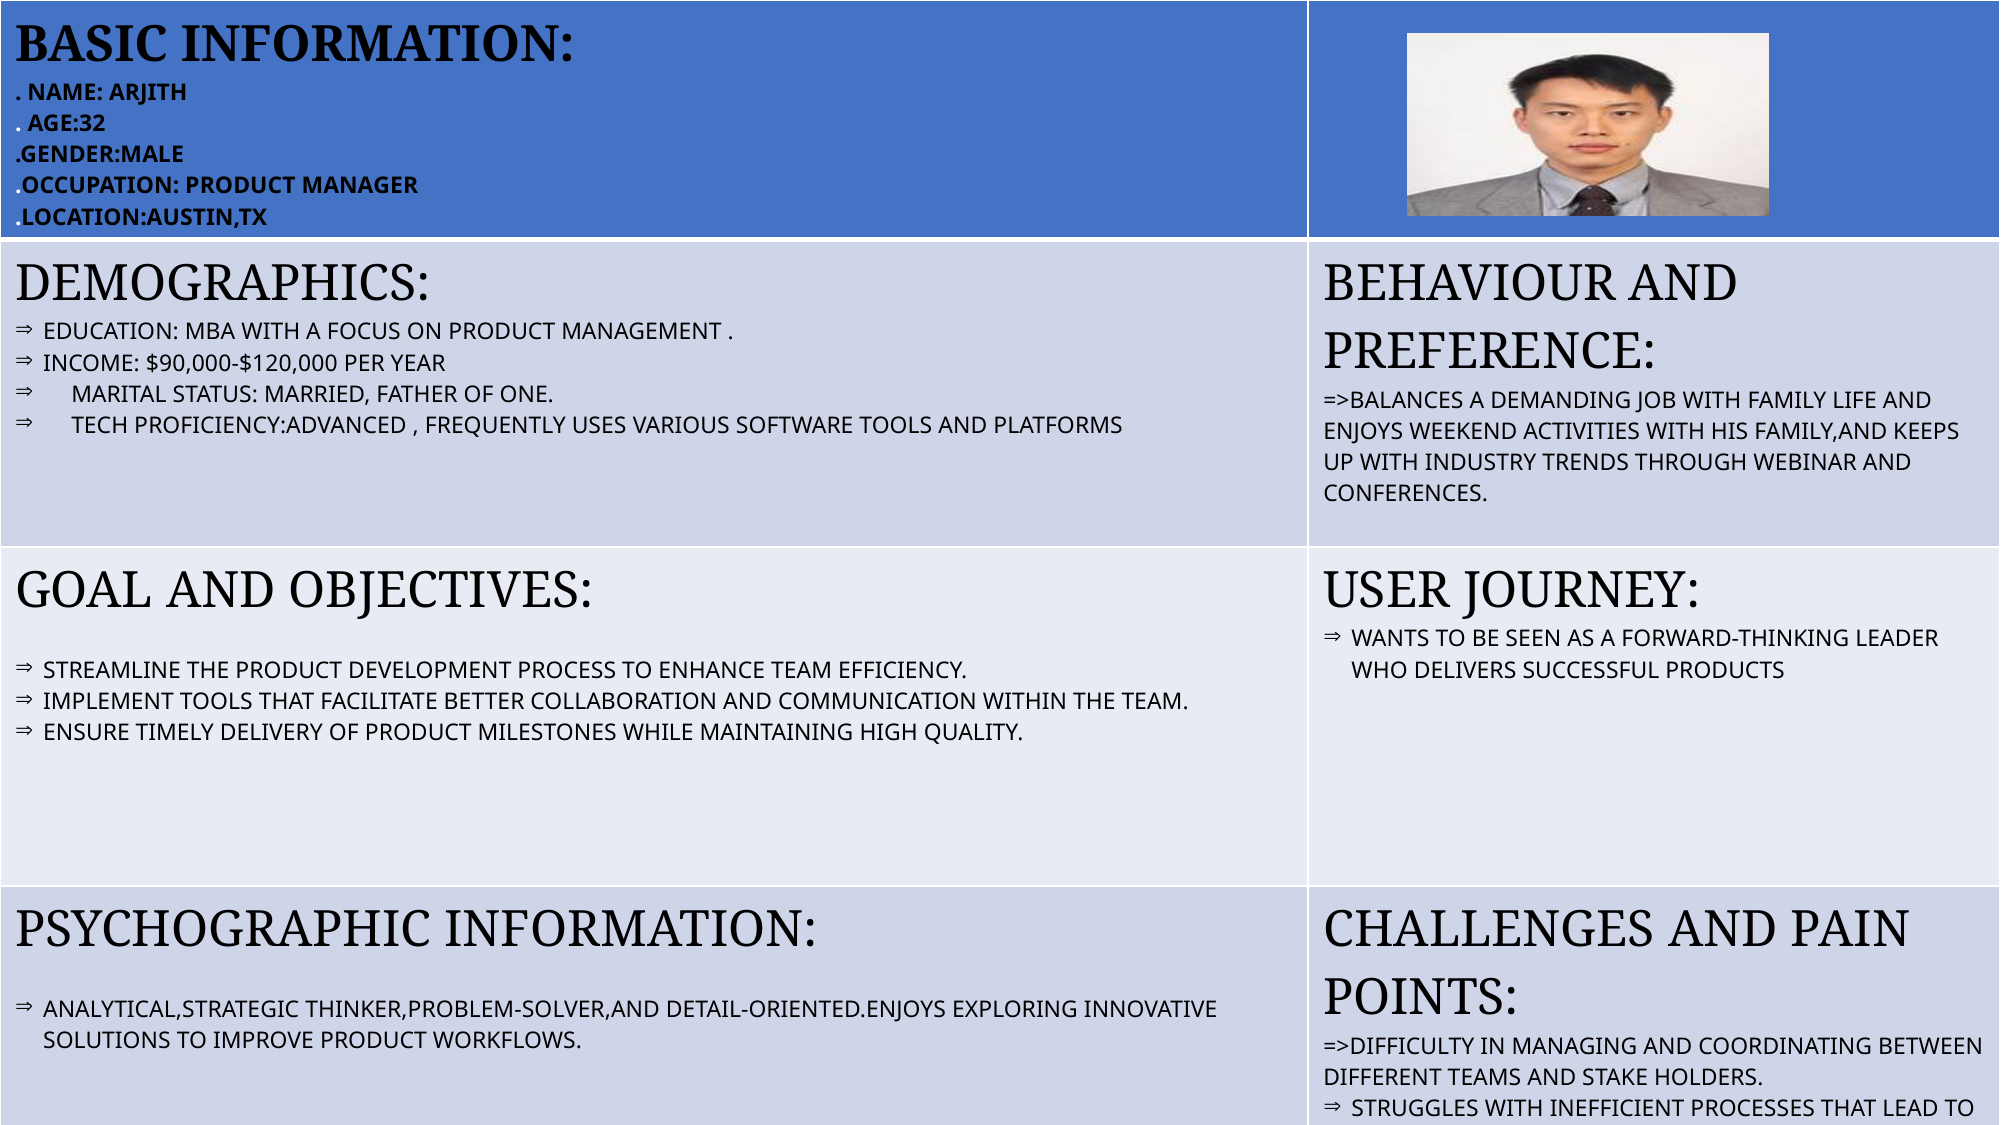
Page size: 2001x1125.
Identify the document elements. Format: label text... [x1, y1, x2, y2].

table_cell PSYCHOGRAPHIC INFORMATION: ANALYTICAL,STRATEGIC THINKER,PROBLEM-SOLVER,AND DETAIL-ORIENTED.ENJOYS EXPLORING INNOVATIVE SOLUTIONS TO IMPROVE PRODUCT WORKFLOWS. [1, 887, 1307, 1125]
table_cell BEHAVIOUR AND PREFERENCE: =>BALANCES A DEMANDING JOB WITH FAMILY LIFE AND ENJOYS WEEKEND ACTIVITIES WITH HIS FAMILY,AND KEEPS UP WITH INDUSTRY TRENDS THROUGH WEBINAR AND CONFERENCES. [1309, 242, 1999, 546]
table_header [1309, 1, 1999, 237]
table_cell DEMOGRAPHICS: EDUCATION: MBA WITH A FOCUS ON PRODUCT MANAGEMENT . INCOME: $90,000-$120,000 PER YEAR MARITAL STATUS: MARRIED, FATHER OF ONE. TECH PROFICIENCY:ADVANCED , FREQUENTLY USES VARIOUS SOFTWARE TOOLS AND PLATFORMS [1, 242, 1307, 546]
table_cell CHALLENGES AND PAIN POINTS: =>DIFFICULTY IN MANAGING AND COORDINATING BETWEEN DIFFERENT TEAMS AND STAKE HOLDERS. STRUGGLES WITH INEFFICIENT PROCESSES THAT LEAD TO DELAYS IN PRODUCT DEVELOPMENT. NEEDS BETTER TOOLS TO TRACK PROJECT PROGRESS AND IDENTIFY BOTTLENECKS EARLY. OFTEN FACES CHALLENGES IN ALIGNING TEAM EFFORTS WITH STRATEGIC GOALS. [1309, 887, 1999, 1125]
table_header BASIC INFORMATION: . NAME: ARJITH . AGE:32 .GENDER:MALE .OCCUPATION: PRODUCT MANAGER .LOCATION:AUSTIN,TX [1, 1, 1307, 237]
table_cell GOAL AND OBJECTIVES: STREAMLINE THE PRODUCT DEVELOPMENT PROCESS TO ENHANCE TEAM EFFICIENCY. IMPLEMENT TOOLS THAT FACILITATE BETTER COLLABORATION AND COMMUNICATION WITHIN THE TEAM. ENSURE TIMELY DELIVERY OF PRODUCT MILESTONES WHILE MAINTAINING HIGH QUALITY. [1, 548, 1307, 885]
table_cell USER JOURNEY: WANTS TO BE SEEN AS A FORWARD-THINKING LEADER WHO DELIVERS SUCCESSFUL PRODUCTS [1309, 548, 1999, 885]
picture [1407, 33, 1769, 216]
